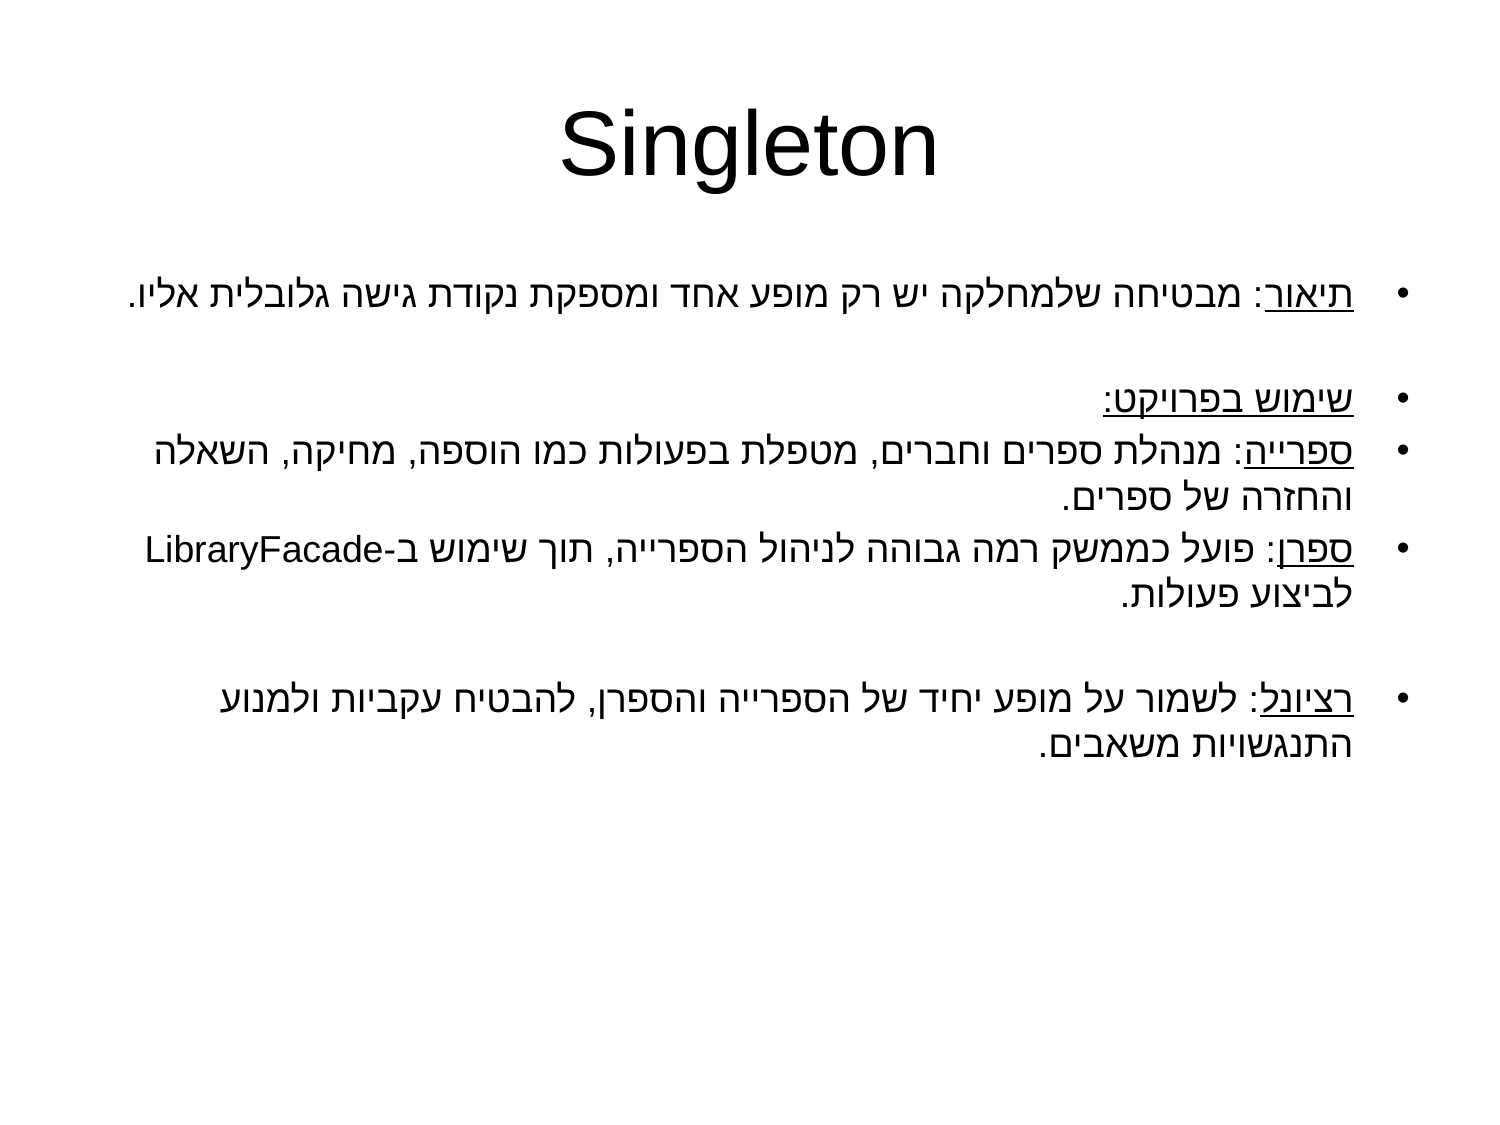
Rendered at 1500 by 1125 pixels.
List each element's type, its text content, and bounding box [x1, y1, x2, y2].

title Singleton [75, 45, 1425, 233]
list תיאור: מבטיחה שלמחלקה יש רק מופע אחד ומספקת נקודת גישה גלובלית אליו. שימוש בפרויקט: ספרייה: מנהלת ספרים וחברים, מטפלת בפעולות כמו הוספה, מחיקה, השאלה והחזרה של ספרים. ספרן: פועל כממשק רמה גבוהה לניהול הספרייה, תוך שימוש ב-LibraryFacade לביצוע פעולות. רציונל: לשמור על מופע יחיד של הספרייה והספרן, להבטיח עקביות ולמנוע התנגשויות משאבים. [75, 262, 1425, 1005]
